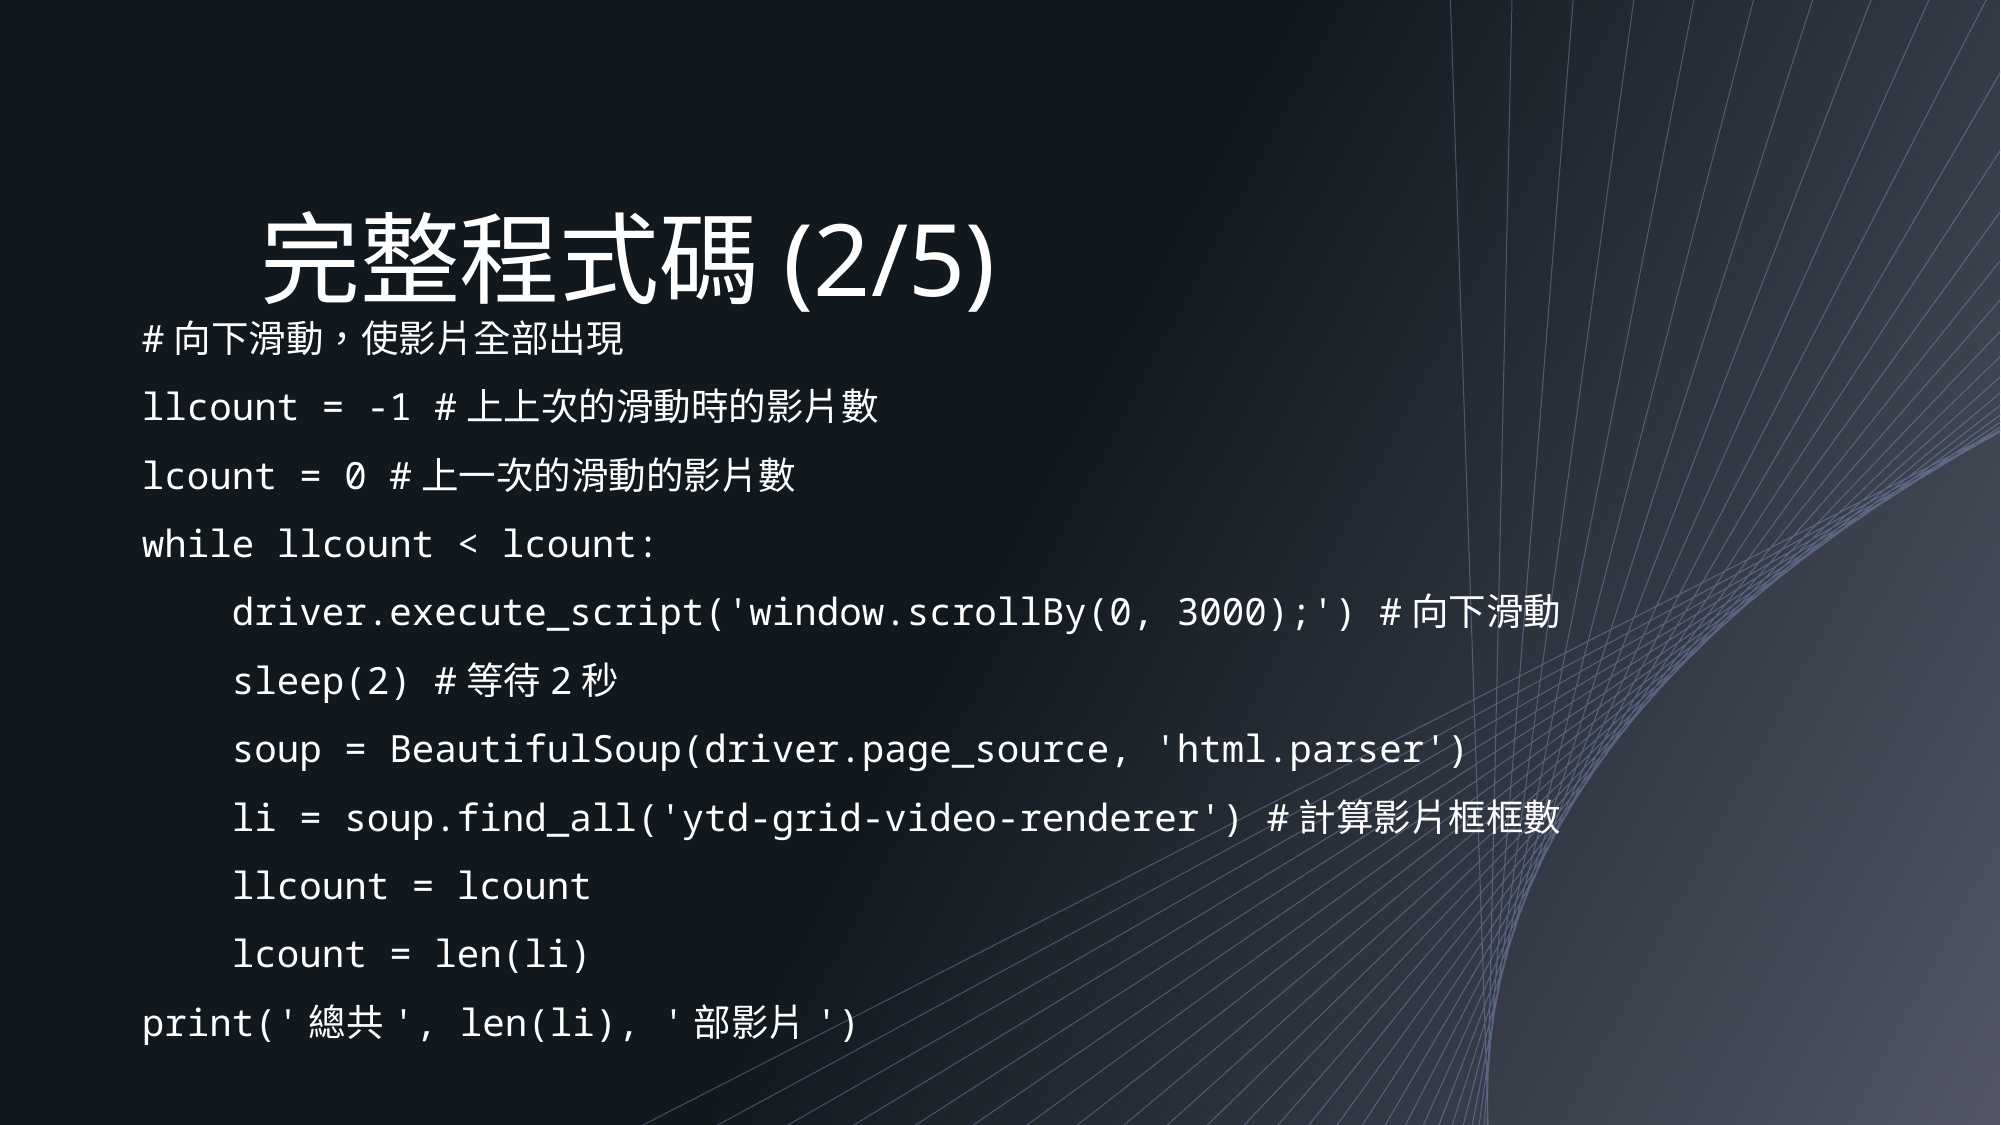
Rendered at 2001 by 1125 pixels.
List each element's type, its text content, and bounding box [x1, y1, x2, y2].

list #向下滑動，使影片全部出現 llcount = -1 #上上次的滑動時的影片數 lcount = 0 #上一次的滑動的影片數 while llcount < lcount: driver.execute_script('window.scrollBy(0, 3000);') #向下滑動 sleep(2) #等待2秒 soup = BeautifulSoup(driver.page_source, 'html.parser') li = soup.find_all('ytd-grid-video-renderer') #計算影片框框數 llcount = lcount lcount = len(li) print('總共', len(li), '部影片') [114, 308, 1951, 1004]
title 完整程式碼(2/5) [260, 84, 1740, 308]
